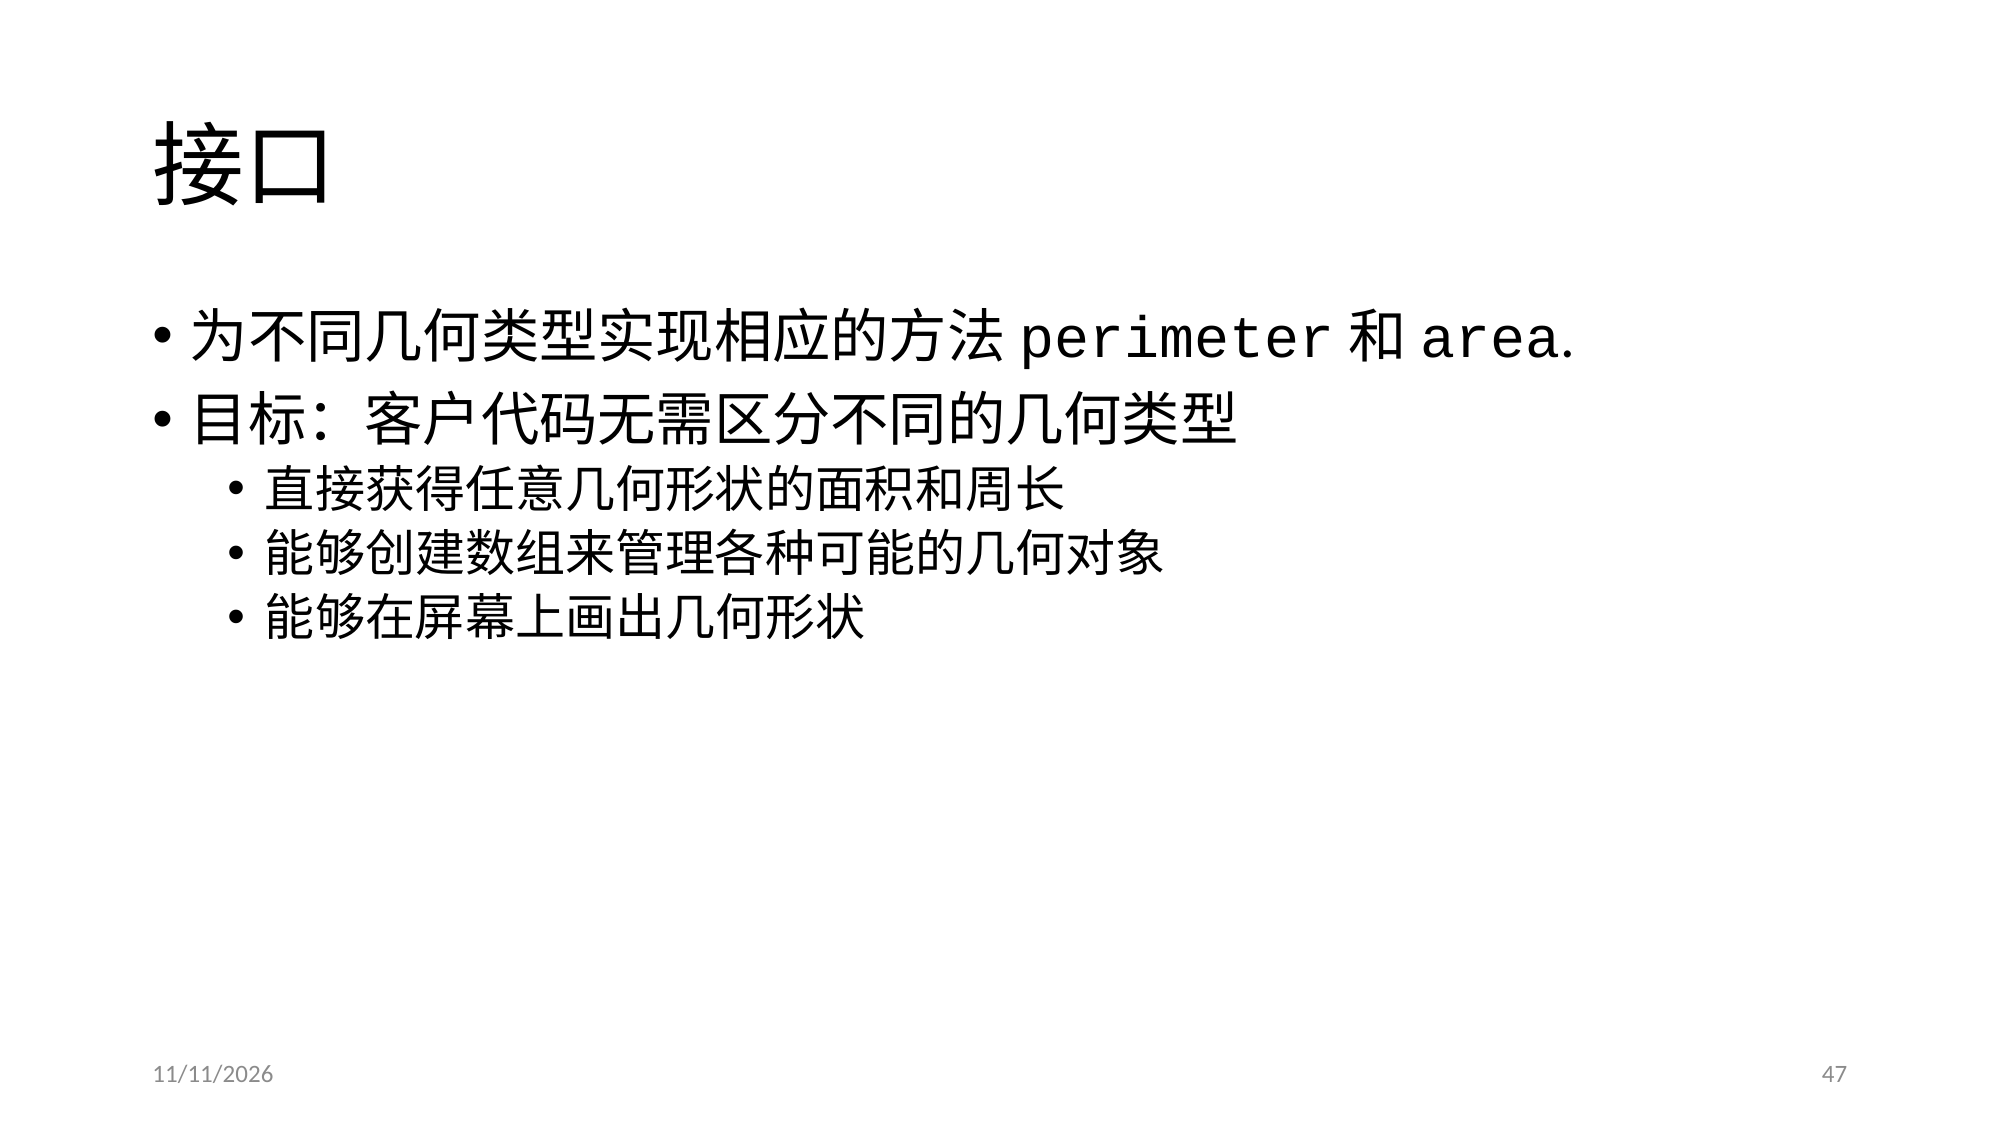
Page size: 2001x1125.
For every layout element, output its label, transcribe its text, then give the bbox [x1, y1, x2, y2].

slide_number 47 [1412, 1042, 1863, 1103]
title 接口 [137, 59, 1863, 278]
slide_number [137, 1042, 588, 1103]
list 为不同几何类型实现相应的方法perimeter和area. 目标：客户代码无需区分不同的几何类型 直接获得任意几何形状的面积和周长 能够创建数组来管理各种可能的几何对象 能够在屏幕上画出几何形状 [137, 299, 1863, 1014]
